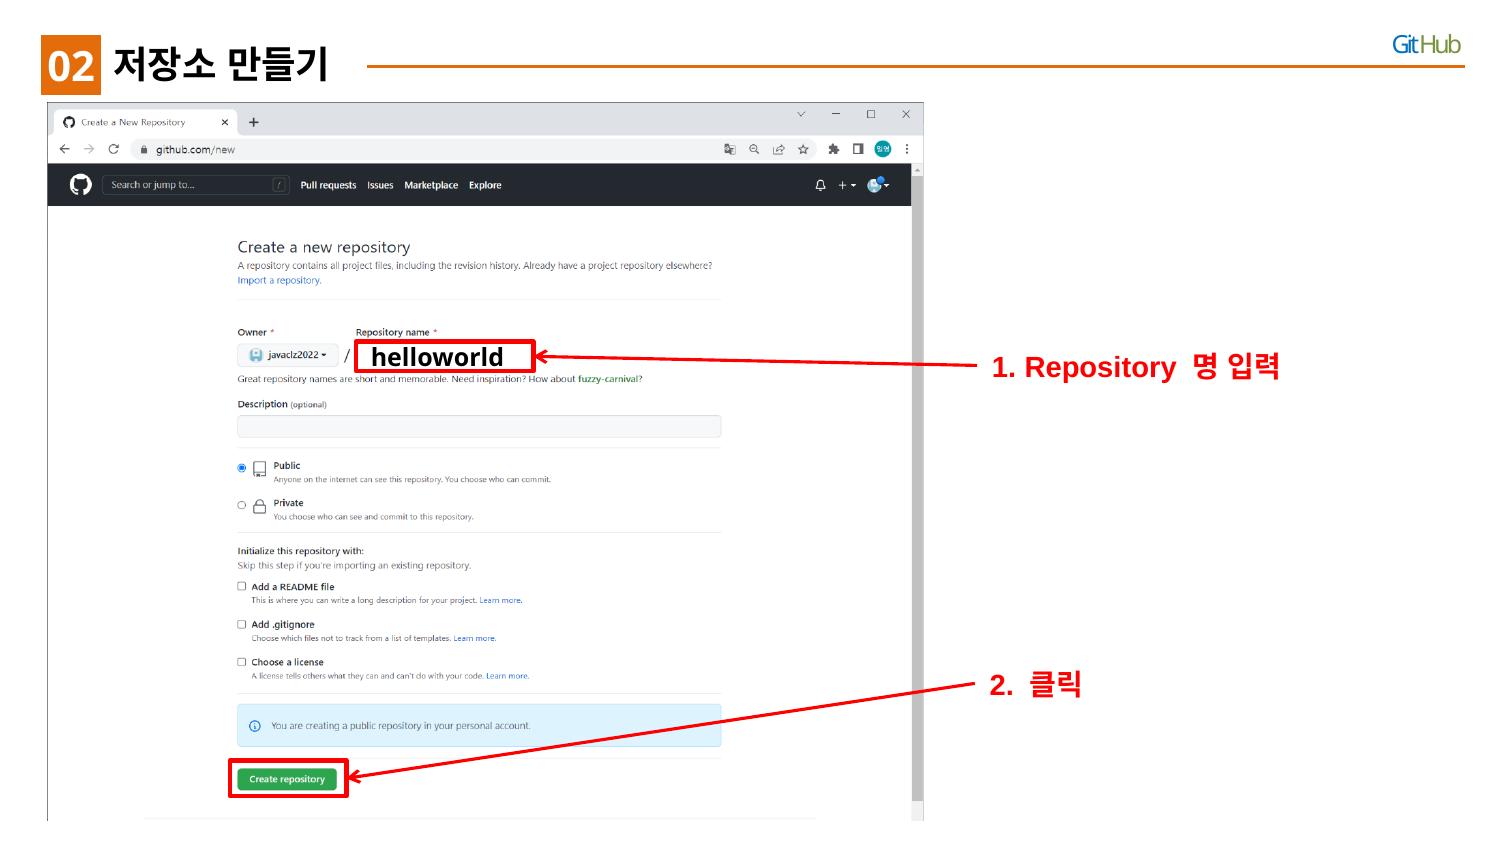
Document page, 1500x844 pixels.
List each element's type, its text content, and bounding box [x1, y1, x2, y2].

text_box 1. Repository 명 입력 [977, 340, 1297, 391]
list 02 [41, 35, 101, 95]
text_box 2. 클릭 [974, 658, 1099, 709]
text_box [346, 683, 975, 779]
picture [46, 102, 924, 822]
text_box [533, 356, 975, 367]
title 저장소 만들기 [101, 35, 367, 95]
